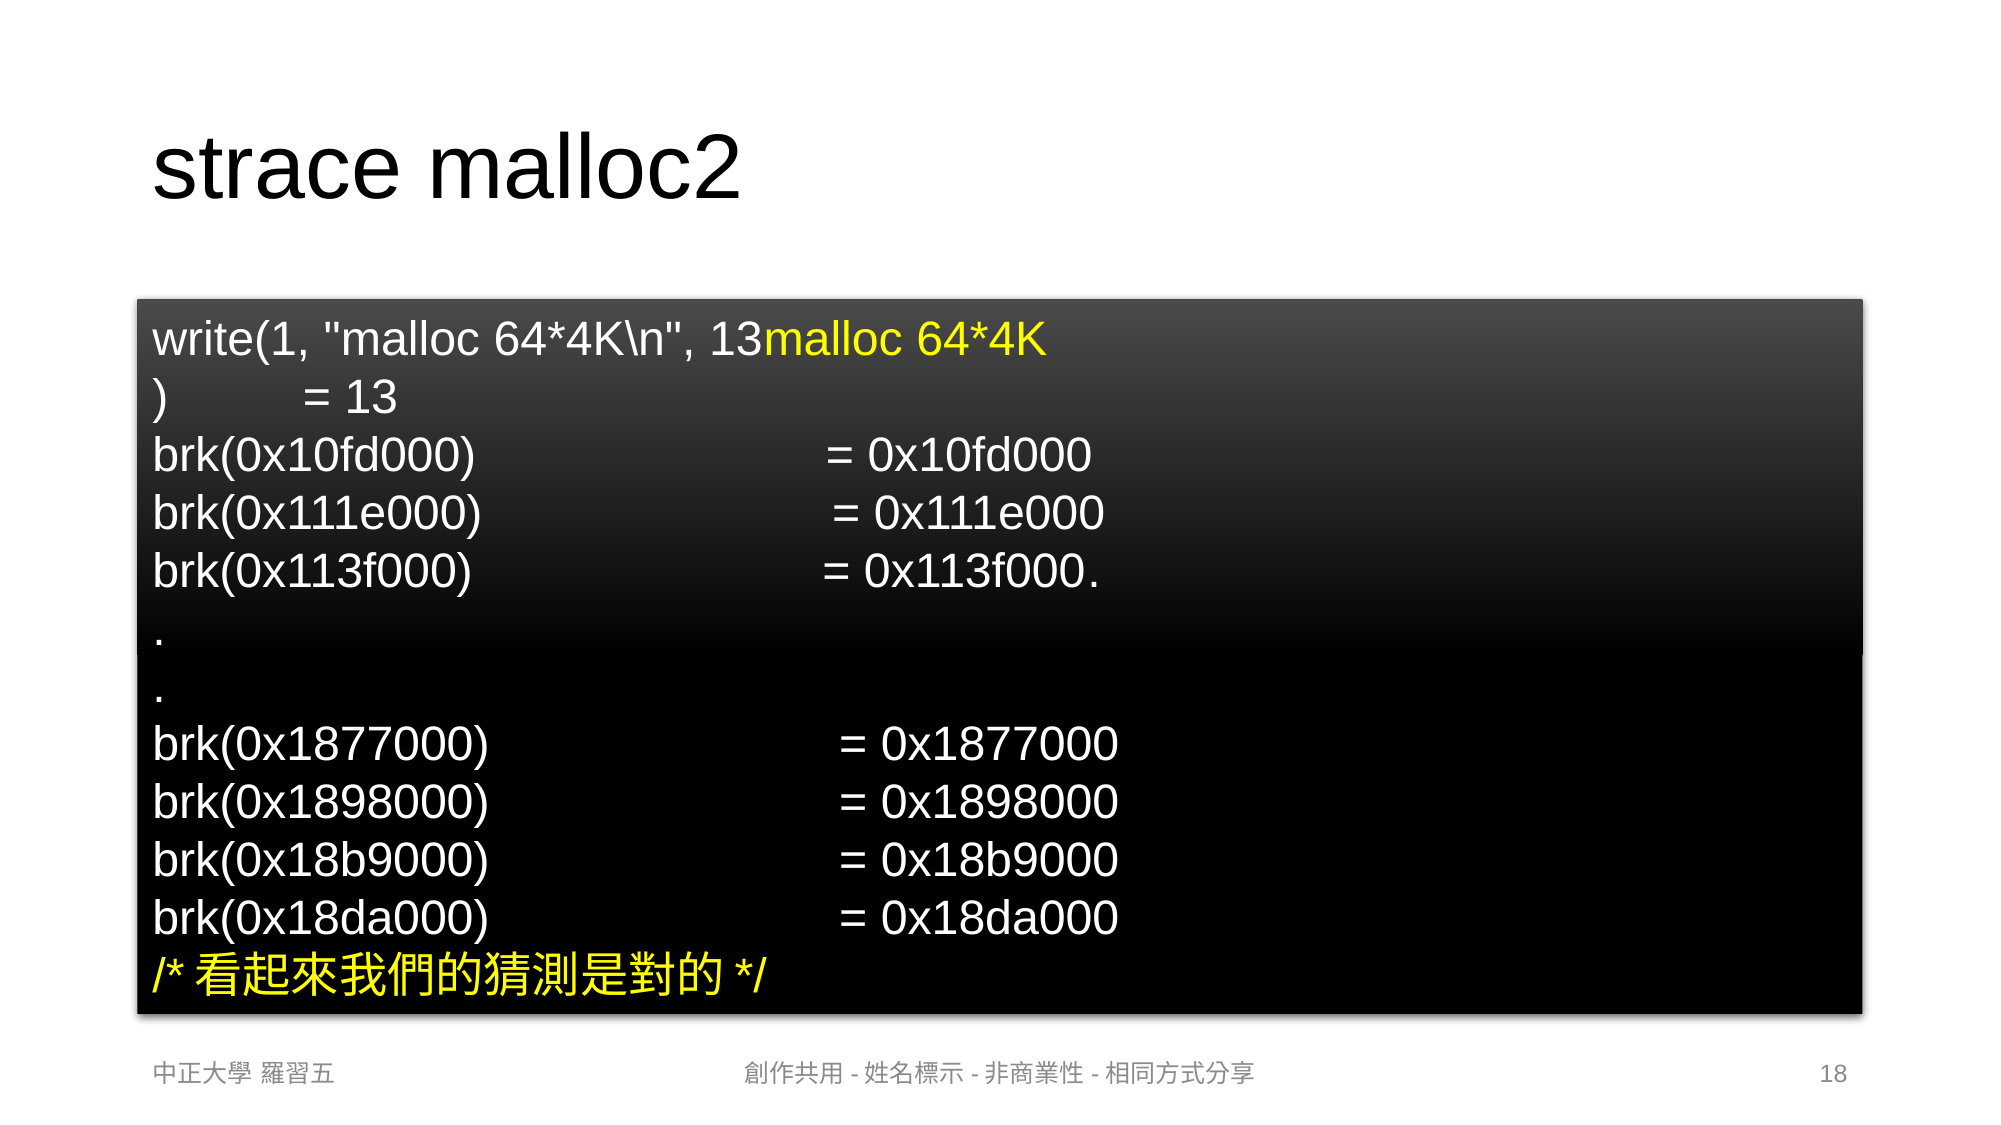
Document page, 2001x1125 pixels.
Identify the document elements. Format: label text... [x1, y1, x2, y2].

footer 創作共用-姓名標示-非商業性-相同方式分享 [662, 1042, 1338, 1103]
list write(1, "malloc 64*4K\n", 13malloc 64*4K ) = 13 brk(0x10fd000) = 0x10fd000 brk(0x111e000) = 0x111e000 brk(0x113f000) = 0x113f000. . . brk(0x1877000) = 0x1877000 brk(0x1898000) = 0x1898000 brk(0x18b9000) = 0x18b9000 brk(0x18da000) = 0x18da000 /*看起來我們的猜測是對的*/ [137, 299, 1863, 1014]
slide_number 18 [1412, 1042, 1863, 1103]
slide_number 中正大學 羅習五 [137, 1042, 588, 1103]
title strace malloc2 [137, 59, 1863, 278]
